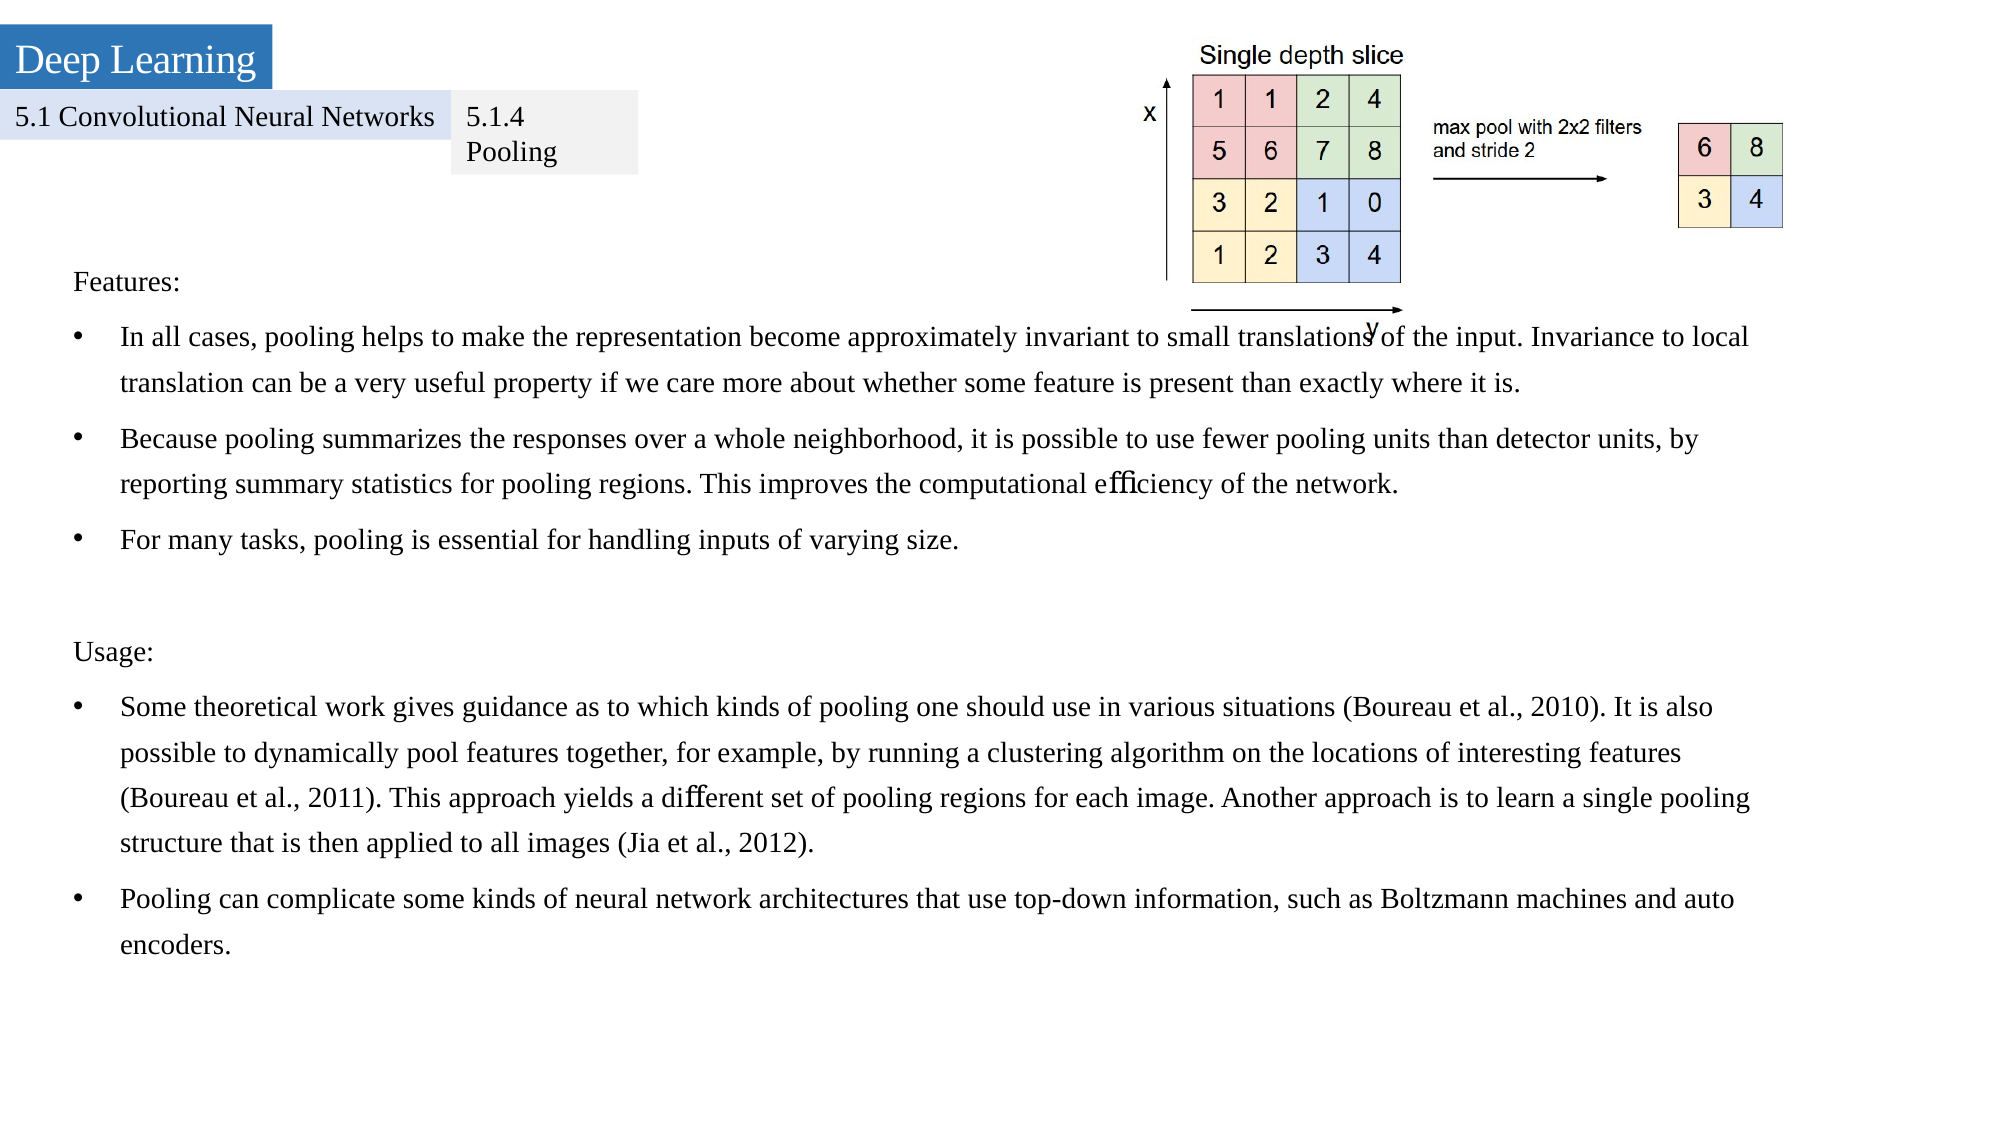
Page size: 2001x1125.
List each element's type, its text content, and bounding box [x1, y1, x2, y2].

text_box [0, 24, 639, 141]
text_box Features: In all cases, pooling helps to make the representation become approximately invariant to small translations of the input. Invariance to local translation can be a very useful property if we care more about whether some feature is present than exactly where it is. Because pooling summarizes the responses over a whole neighborhood, it is possible to use fewer pooling units than detector units, by reporting summary statistics for pooling regions. This improves the computational eﬃciency of the network. For many tasks, pooling is essential for handling inputs of varying size. Usage: Some theoretical work gives guidance as to which kinds of pooling one should use in various situations (Boureau et al., 2010). It is also possible to dynamically pool features together, for example, by running a clustering algorithm on the locations of interesting features (Boureau et al., 2011). This approach yields a diﬀerent set of pooling regions for each image. Another approach is to learn a single pooling structure that is then applied to all images (Jia et al., 2012). Pooling can complicate some kinds of neural network architectures that use top-down information, such as Boltzmann machines and auto encoders. [58, 198, 1808, 968]
picture [1137, 36, 1792, 343]
